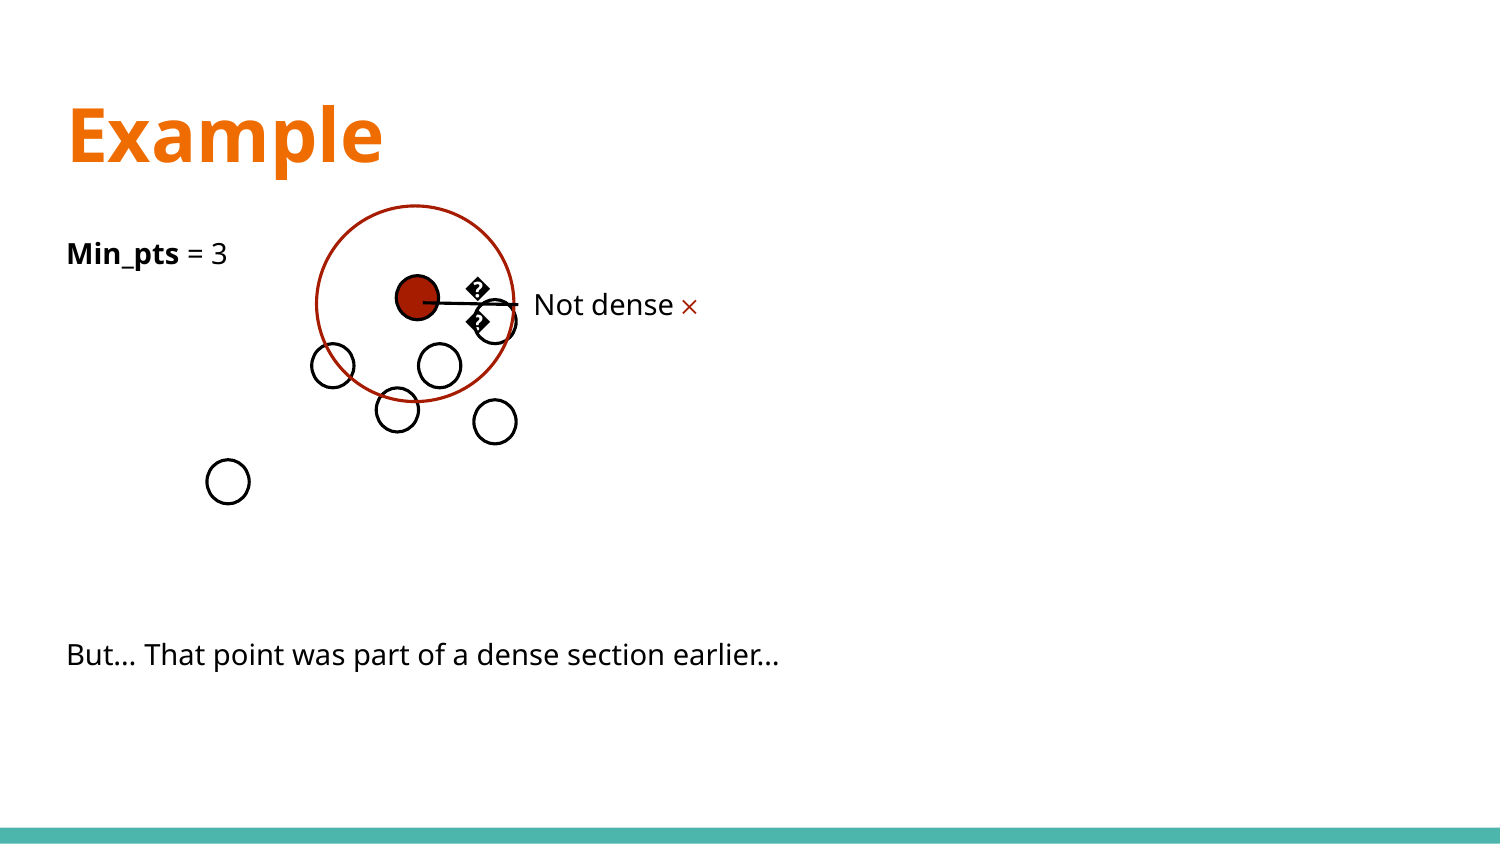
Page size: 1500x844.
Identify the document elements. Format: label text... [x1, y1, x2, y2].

text_box But… That point was part of a dense section earlier… [51, 621, 814, 686]
text_box [206, 459, 250, 504]
text_box [473, 399, 517, 444]
text_box [316, 205, 514, 402]
text_box Min_pts = 3 [51, 220, 249, 285]
text_box [508, 314, 517, 339]
text_box [311, 345, 351, 388]
text_box [376, 396, 419, 432]
title Example [51, 72, 1449, 189]
text_box Not dense 𐄂 [518, 271, 826, 336]
text_box [422, 305, 514, 312]
text_box 𝝴 [449, 255, 492, 300]
